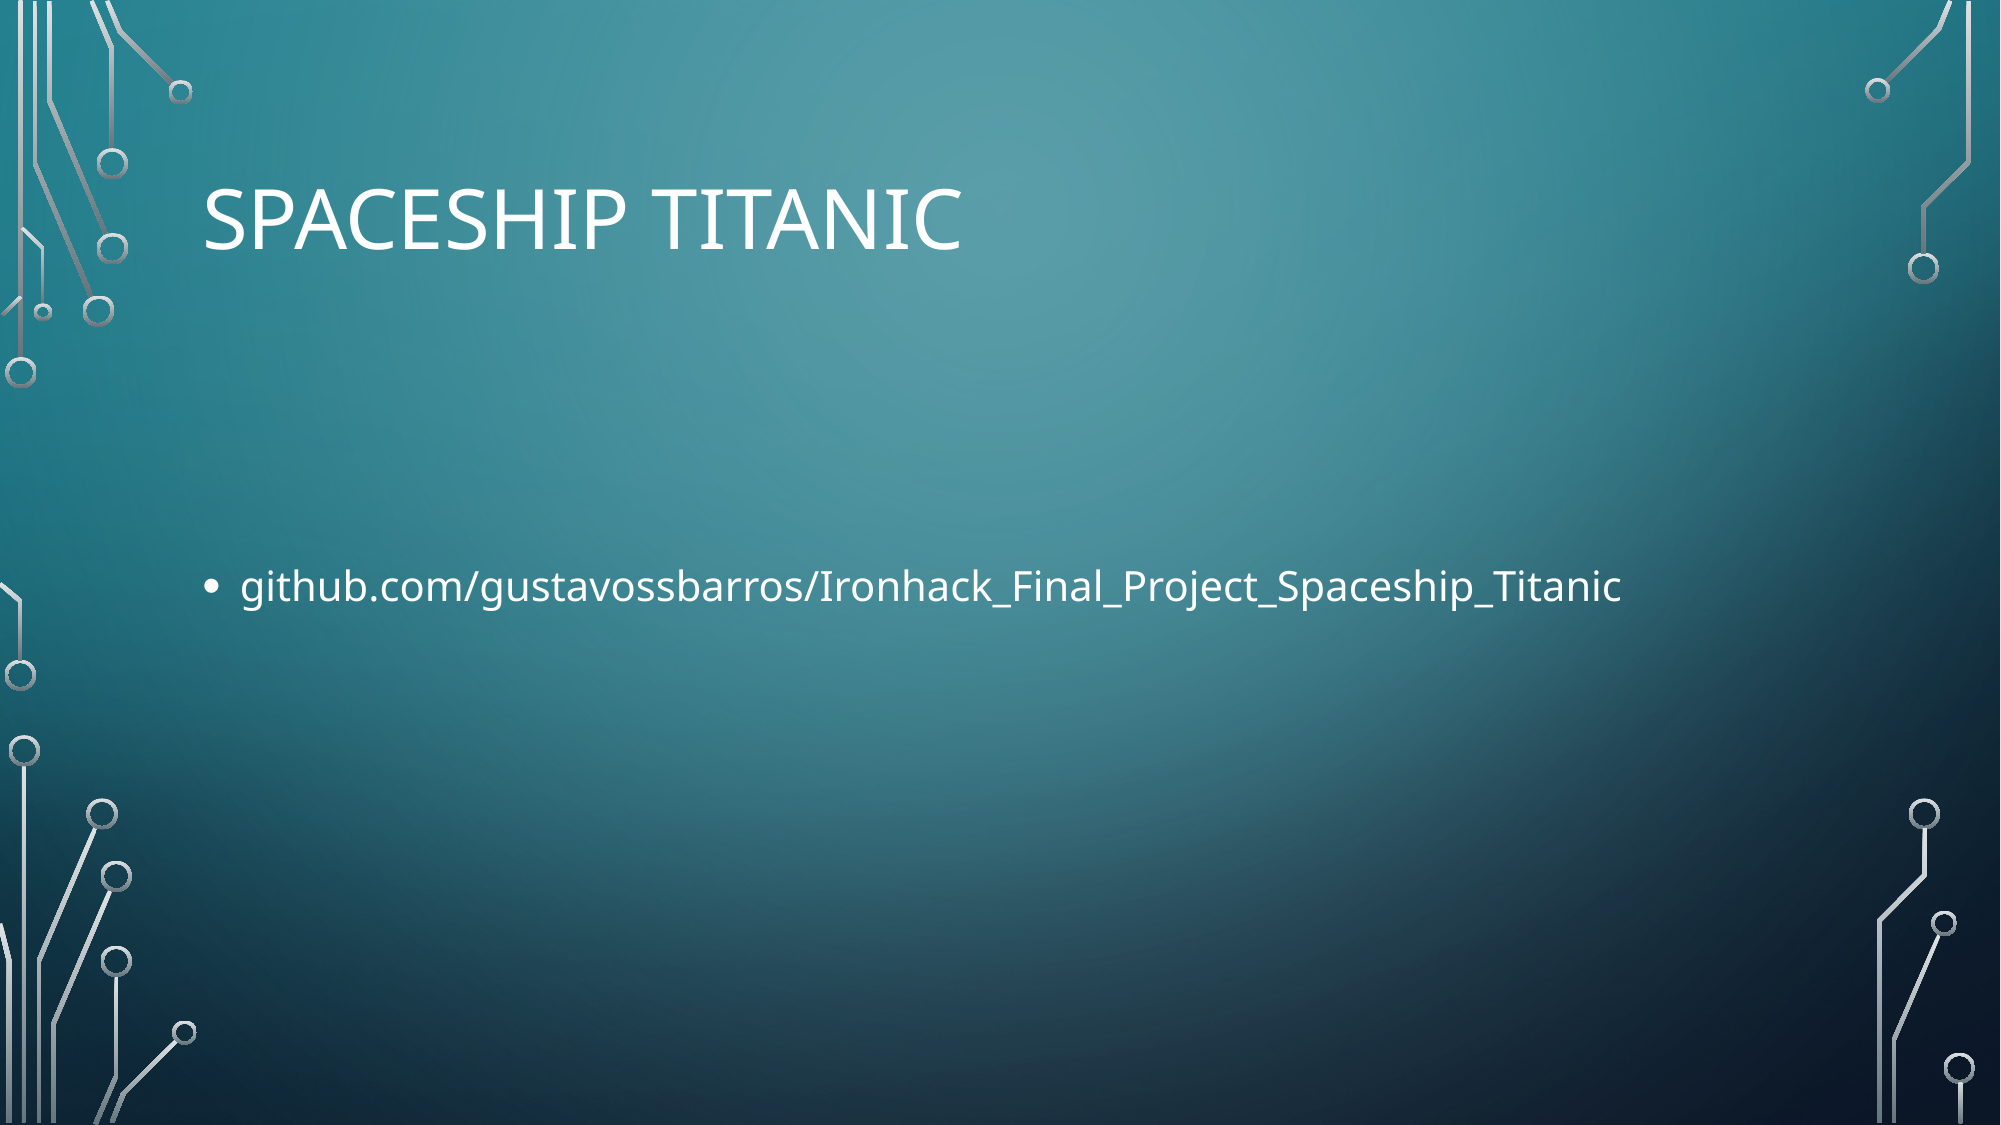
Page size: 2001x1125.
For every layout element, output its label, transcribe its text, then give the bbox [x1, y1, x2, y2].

title Spaceship Titanic [187, 101, 1813, 344]
list github.com/gustavossbarros/Ironhack_Final_Project_Spaceship_Titanic [187, 369, 1813, 950]
